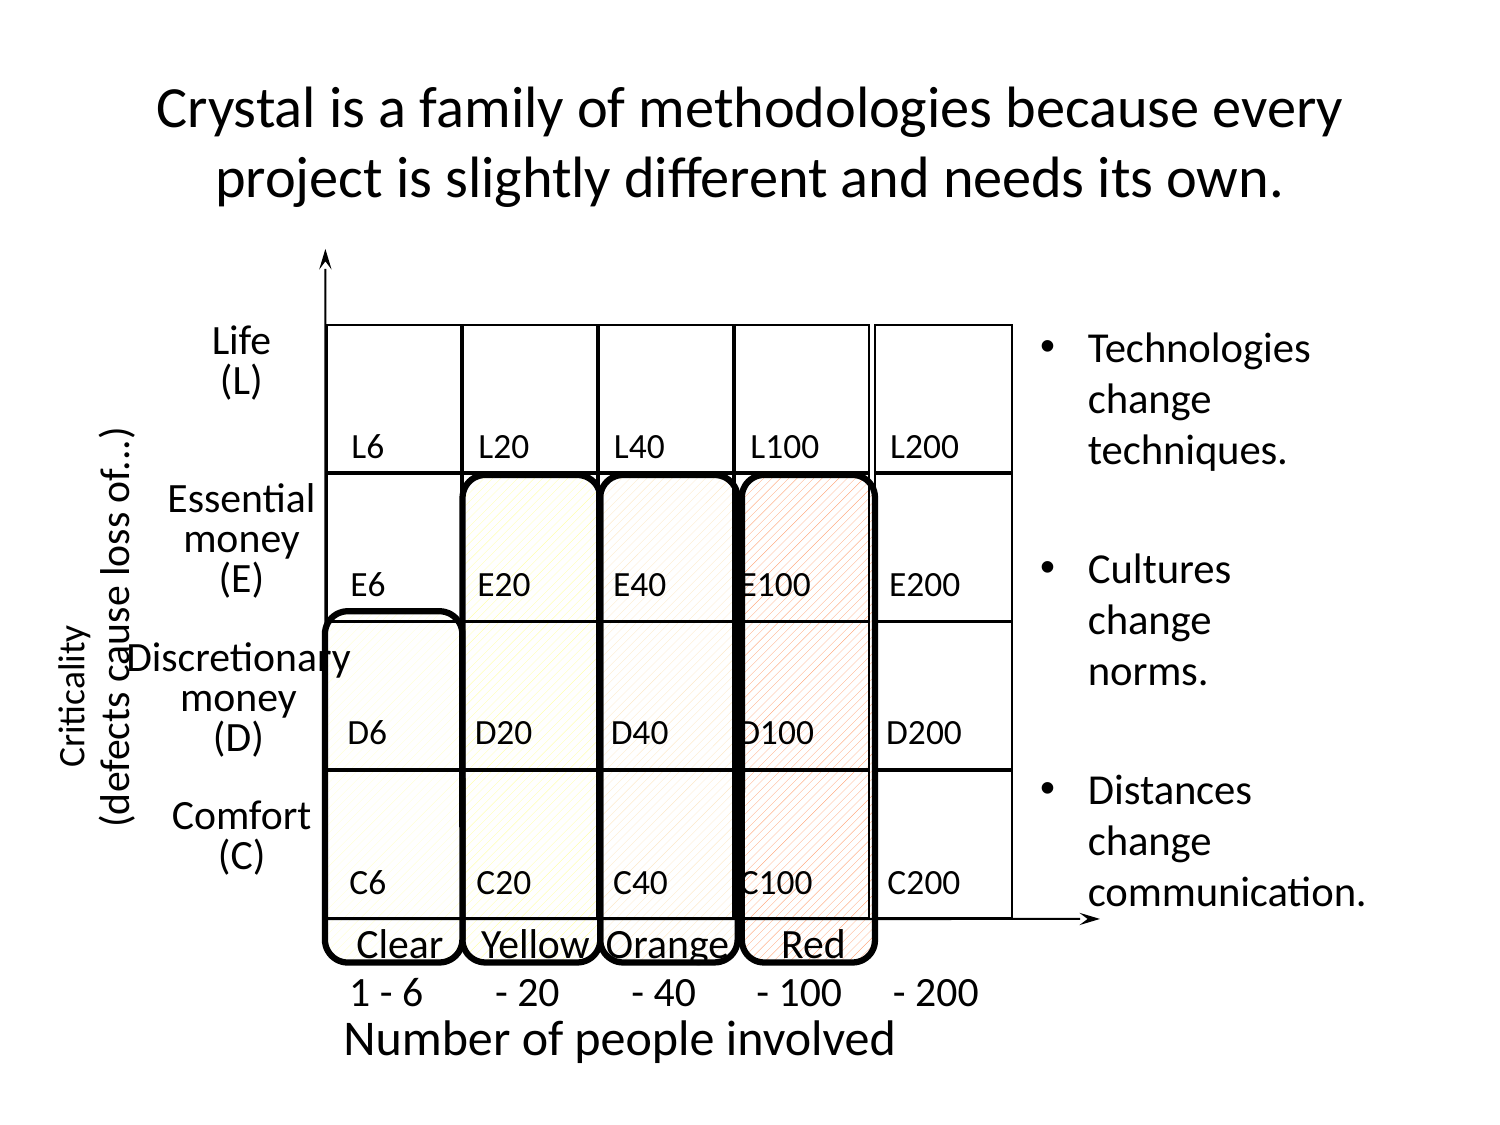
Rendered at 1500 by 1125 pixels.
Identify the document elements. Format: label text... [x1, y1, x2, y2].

text_box Essential money (E) [148, 470, 319, 611]
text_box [326, 324, 1013, 919]
title Crystal is a family of methodologies because every project is slightly different and needs its own. [75, 45, 1425, 233]
text_box Criticality (defects cause loss of...) [23, 398, 148, 847]
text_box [325, 248, 1101, 920]
text_box - 20 [475, 985, 580, 1025]
text_box Life (L) [192, 312, 291, 413]
text_box - 100 [737, 985, 862, 1025]
text_box Discretionary money (D) [106, 629, 318, 770]
text_box - 200 [873, 965, 999, 1025]
text_box 1 - 6 [329, 984, 443, 1025]
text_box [324, 928, 876, 976]
text_box Number of people involved [324, 995, 916, 1076]
text_box - 40 [612, 985, 716, 1025]
list Technologies change techniques. Cultures change norms. Distances change communication. [1102, 312, 1463, 925]
text_box Comfort (C) [152, 787, 318, 888]
